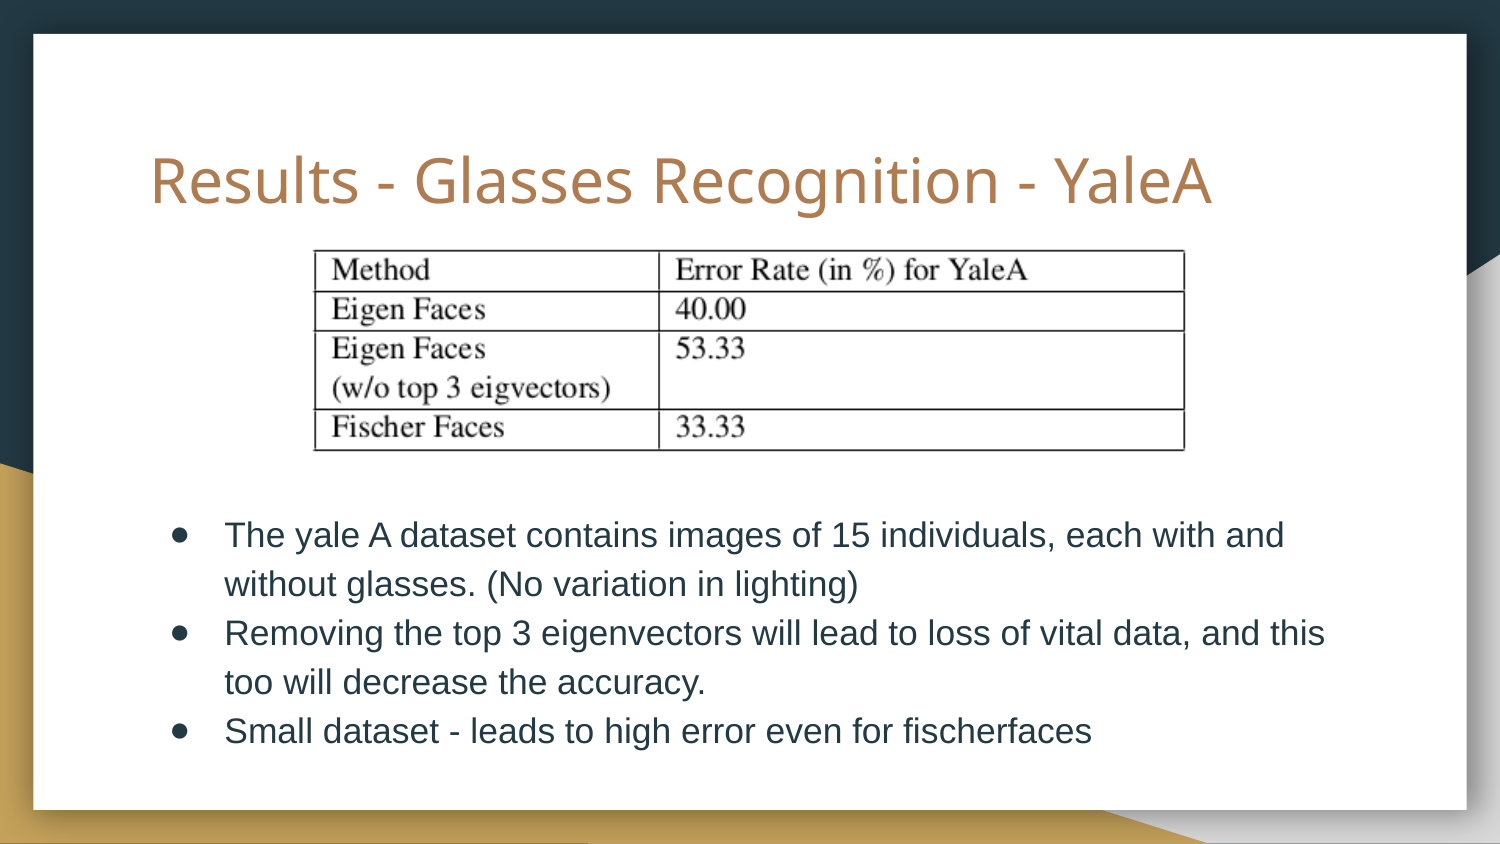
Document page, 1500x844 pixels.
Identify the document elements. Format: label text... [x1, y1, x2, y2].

picture [309, 244, 1190, 457]
list The yale A dataset contains images of 15 individuals, each with and without glasses. (No variation in lighting) Removing the top 3 eigenvectors will lead to loss of vital data, and this too will decrease the accuracy. Small dataset - leads to high error even for fischerfaces [134, 332, 1366, 773]
title Results - Glasses Recognition - YaleA [134, 126, 1366, 283]
